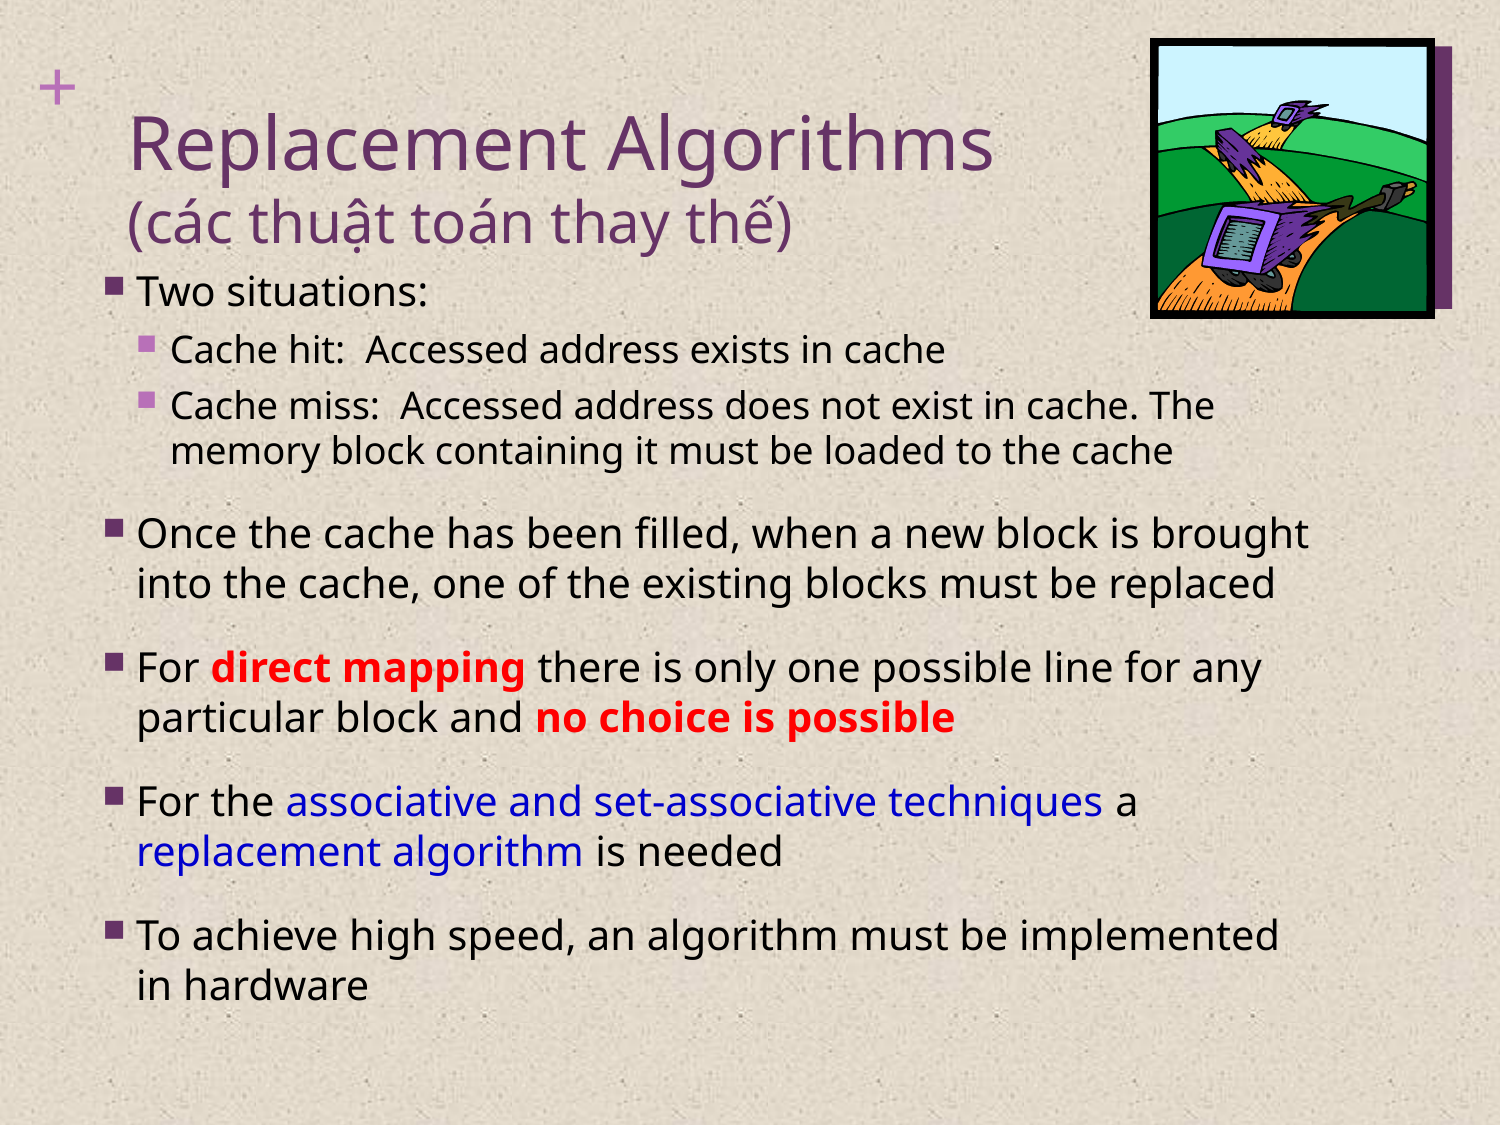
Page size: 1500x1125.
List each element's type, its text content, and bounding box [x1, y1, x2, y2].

title Replacement Algorithms (các thuật toán thay thế) [112, 87, 1142, 257]
picture [0, 0, 1500, 1125]
list Two situations: Cache hit: Accessed address exists in cache Cache miss: Accessed address does not exist in cache. The memory block containing it must be loaded to the cache Once the cache has been filled, when a new block is brought into the cache, one of the existing blocks must be replaced For direct mapping there is only one possible line for any particular block and no choice is possible For the associative and set-associative techniques a replacement algorithm is needed To achieve high speed, an algorithm must be implemented in hardware [87, 257, 1328, 1033]
